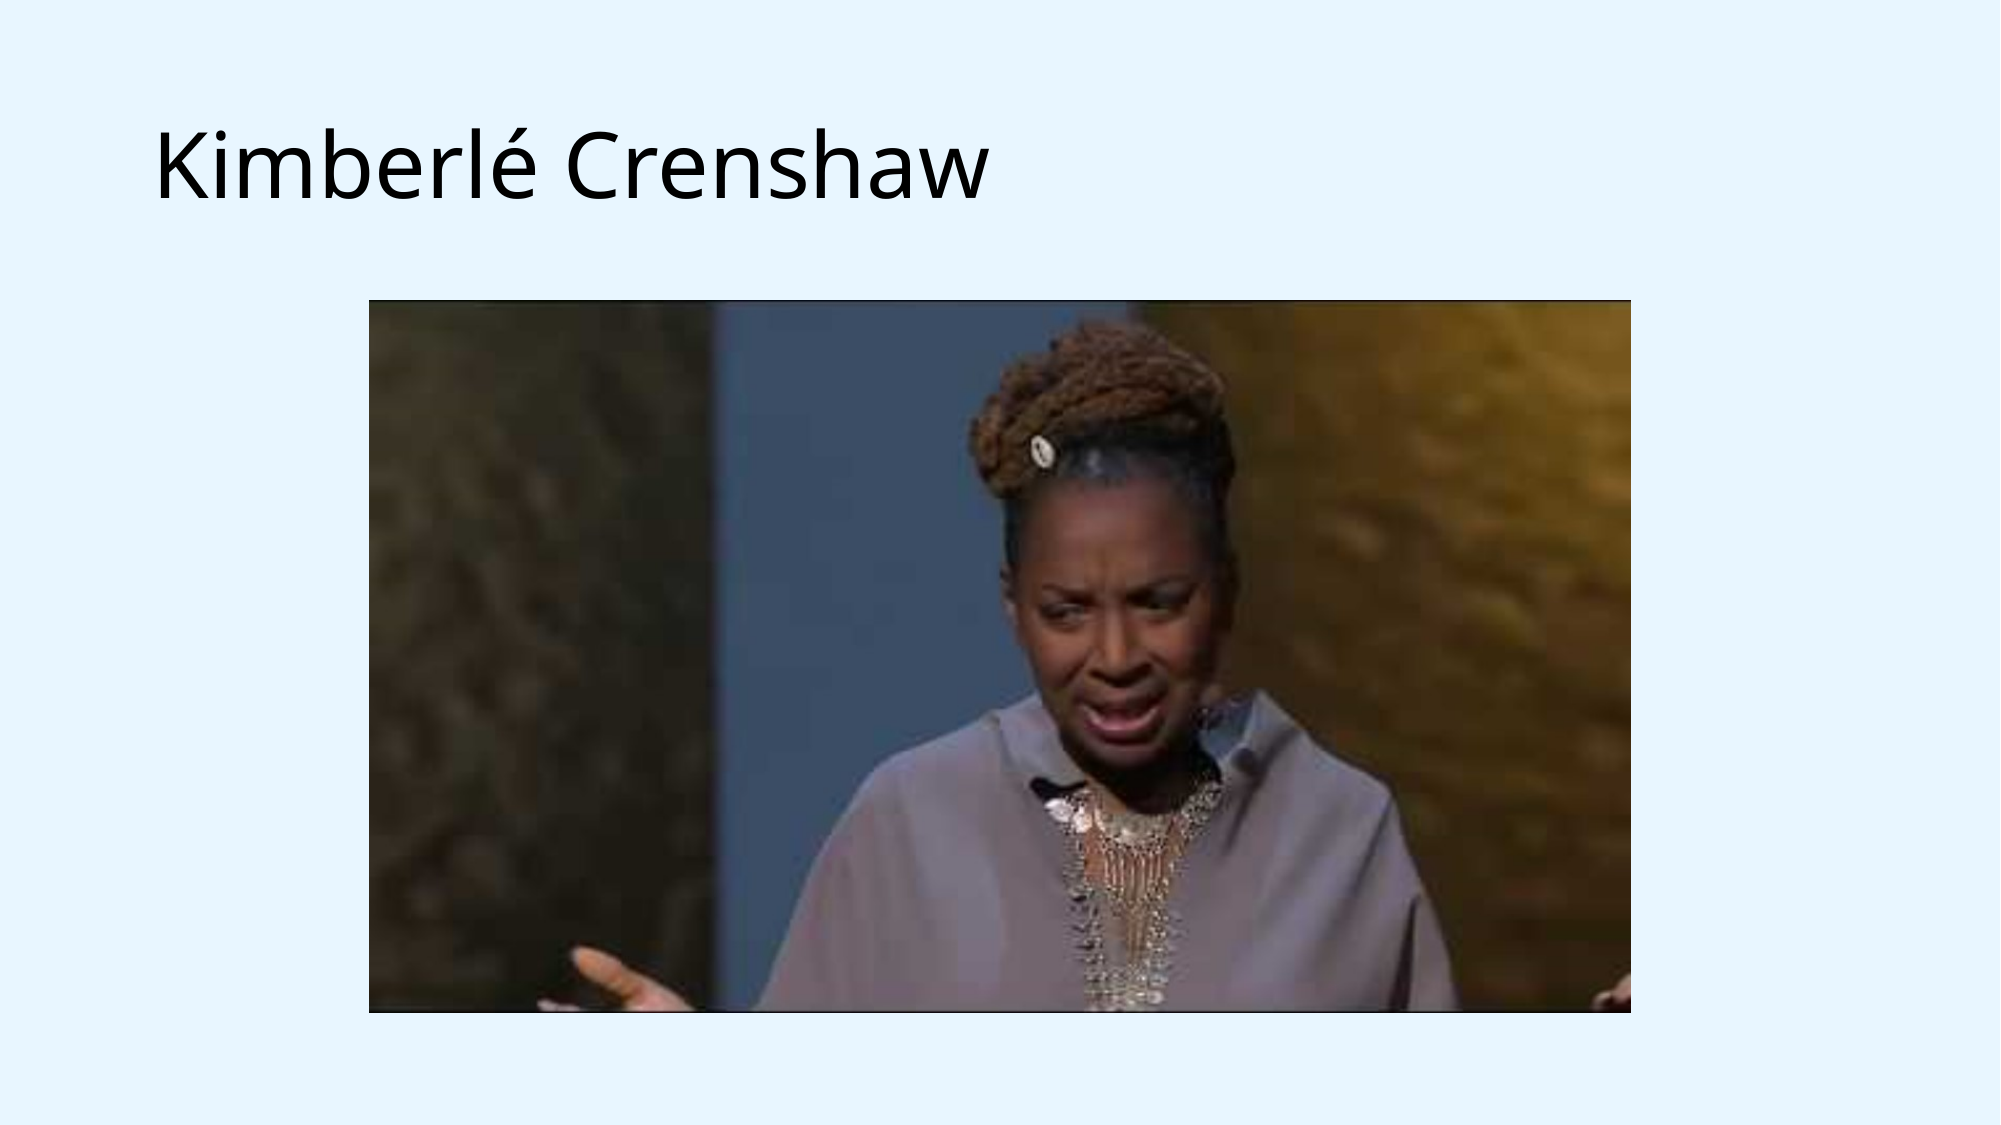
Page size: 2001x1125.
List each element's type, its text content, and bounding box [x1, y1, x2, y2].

title Kimberlé Crenshaw [137, 59, 1863, 278]
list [367, 298, 1632, 1014]
